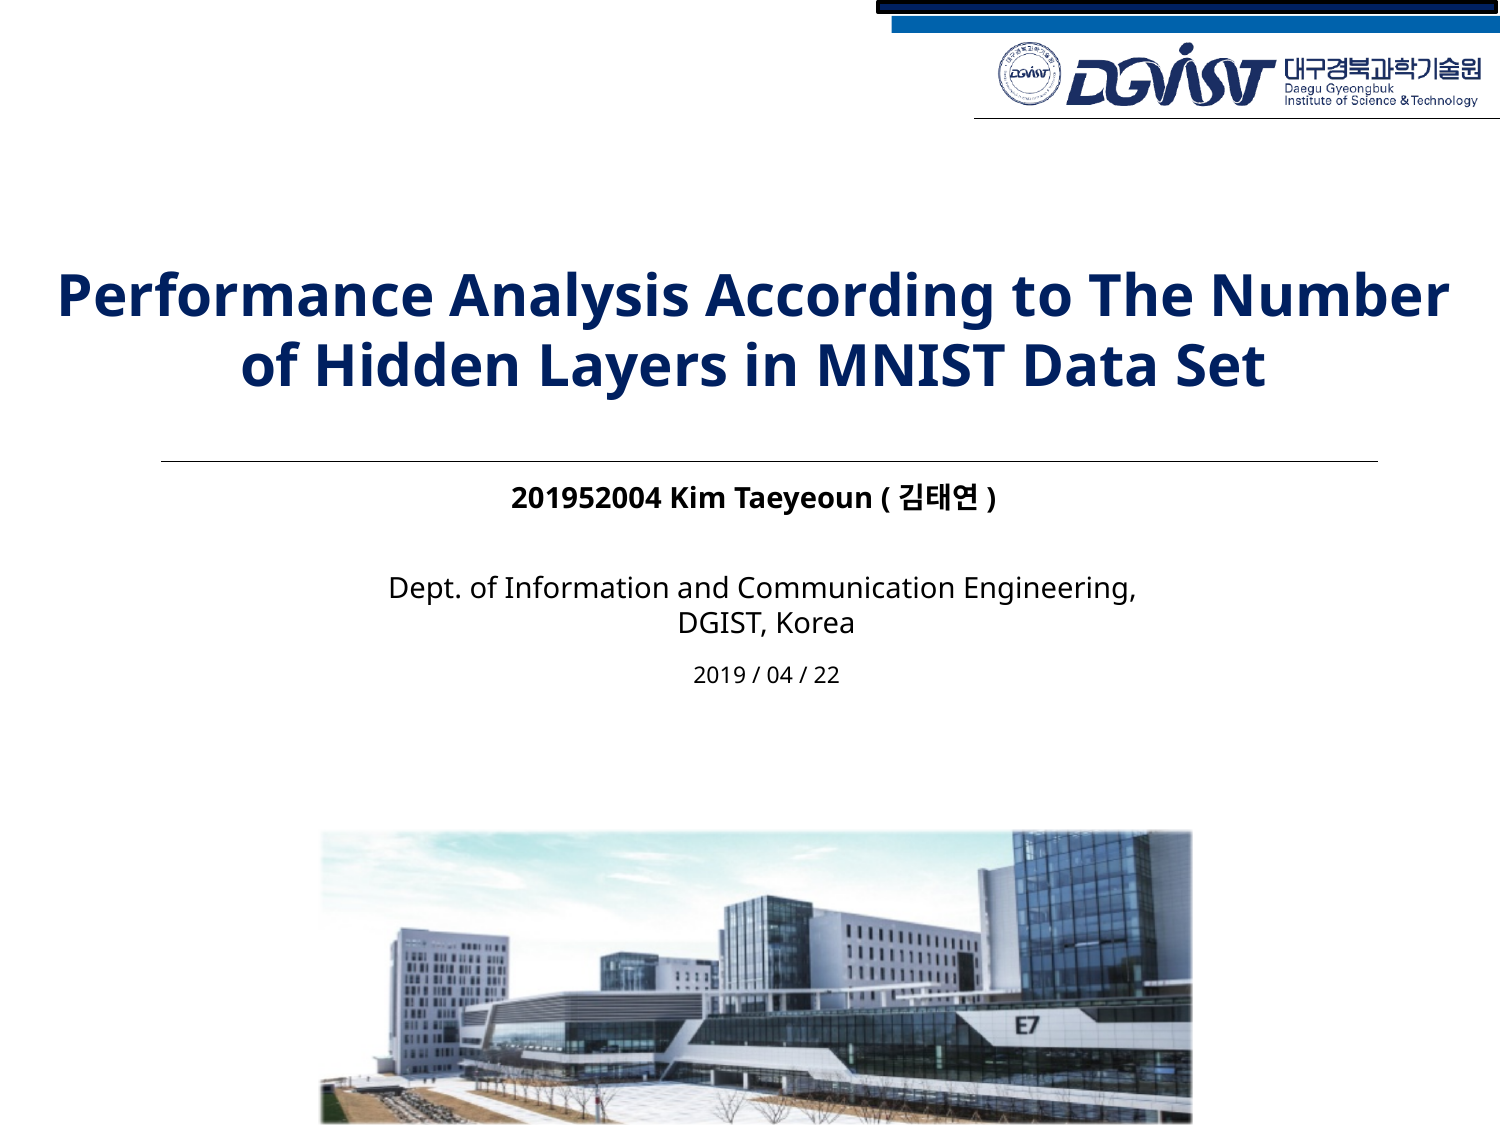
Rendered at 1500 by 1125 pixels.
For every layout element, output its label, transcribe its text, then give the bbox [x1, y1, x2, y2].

text_box [890, 14, 1500, 35]
picture [997, 39, 1483, 109]
text_box Performance Analysis According to The Number of Hidden Layers in MNIST Data Set [27, 250, 1481, 440]
picture [318, 829, 1194, 1125]
text_box 2019 / 04 / 22 [495, 653, 1039, 696]
text_box [876, 0, 1498, 14]
text_box Dept. of Information and Communication Engineering, DGIST, Korea [373, 562, 1160, 647]
text_box 201952004 Kim Taeyeoun (김태연) [496, 472, 1011, 522]
